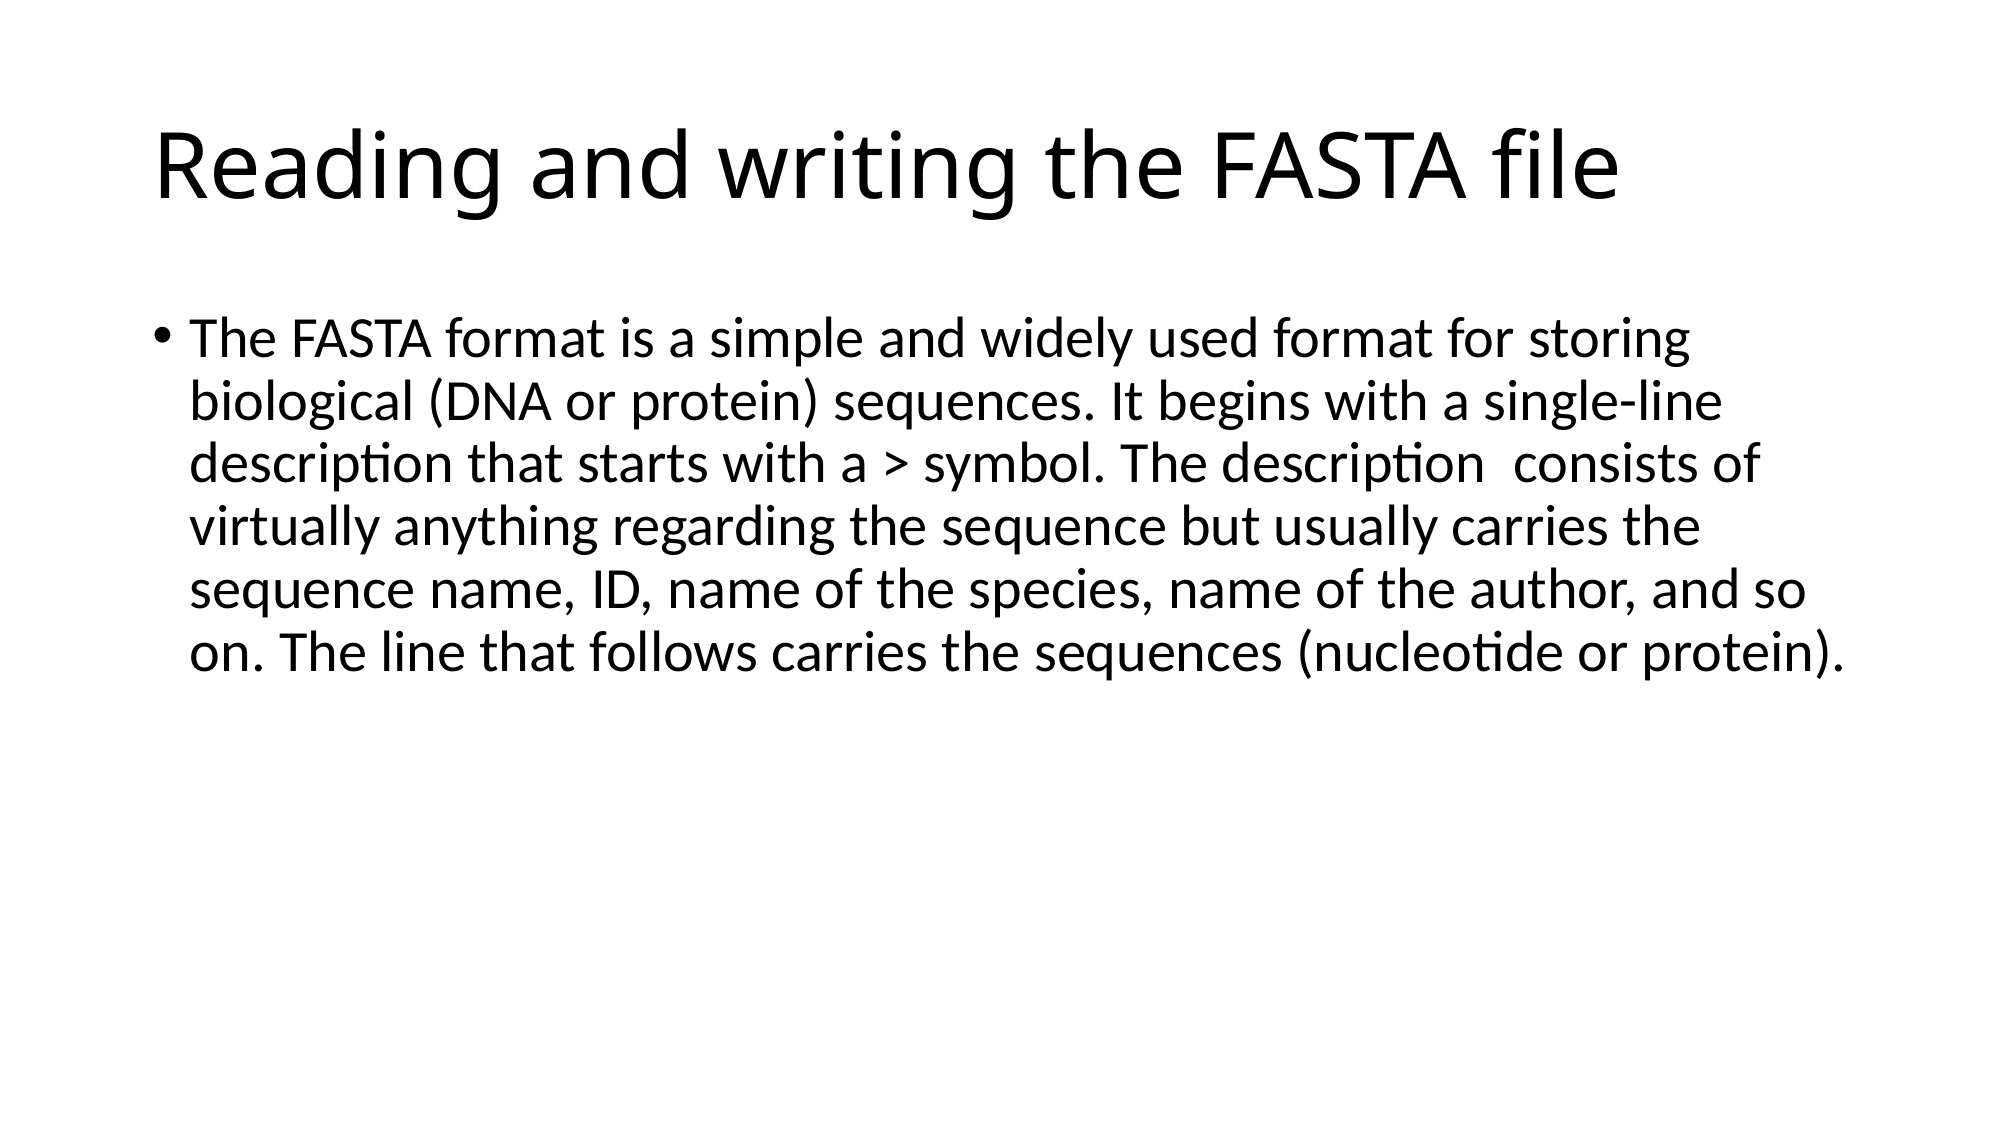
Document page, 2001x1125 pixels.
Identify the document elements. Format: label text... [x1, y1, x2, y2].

title Reading and writing the FASTA file [137, 59, 1863, 278]
list The FASTA format is a simple and widely used format for storing biological (DNA or protein) sequences. It begins with a single-line description that starts with a > symbol. The description consists of virtually anything regarding the sequence but usually carries the sequence name, ID, name of the species, name of the author, and so on. The line that follows carries the sequences (nucleotide or protein). [137, 299, 1863, 1125]
